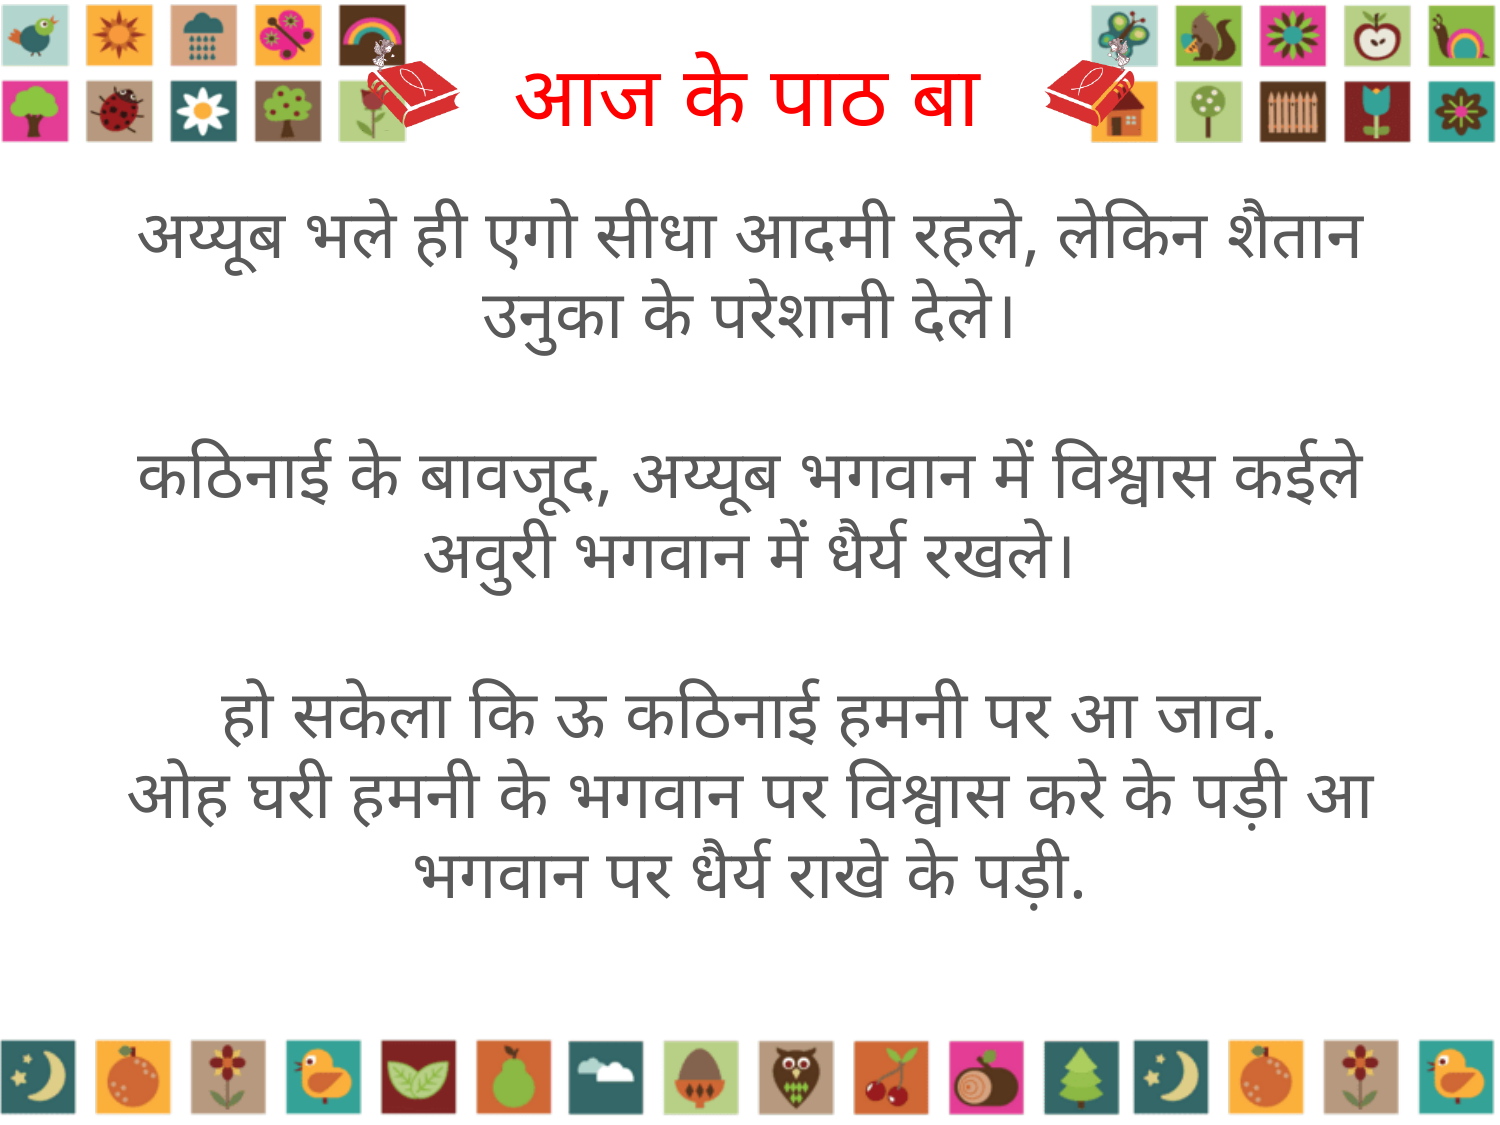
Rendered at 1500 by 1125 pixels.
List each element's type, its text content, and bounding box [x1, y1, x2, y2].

picture [1013, 3, 1500, 150]
picture [0, 3, 492, 150]
text_box आज के पाठ बा [424, 35, 1078, 150]
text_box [0, 1028, 1500, 1118]
text_box अय्यूब भले ही एगो सीधा आदमी रहले, लेकिन शैतान उनुका के परेशानी देले। कठिनाई के बावजूद, अय्यूब भगवान में विश्वास कईले अवुरी भगवान में धैर्य रखले। हो सकेला कि ऊ कठिनाई हमनी पर आ जाव. ओह घरी हमनी के भगवान पर विश्वास करे के पड़ी आ भगवान पर धैर्य राखे के पड़ी. [76, 184, 1424, 919]
